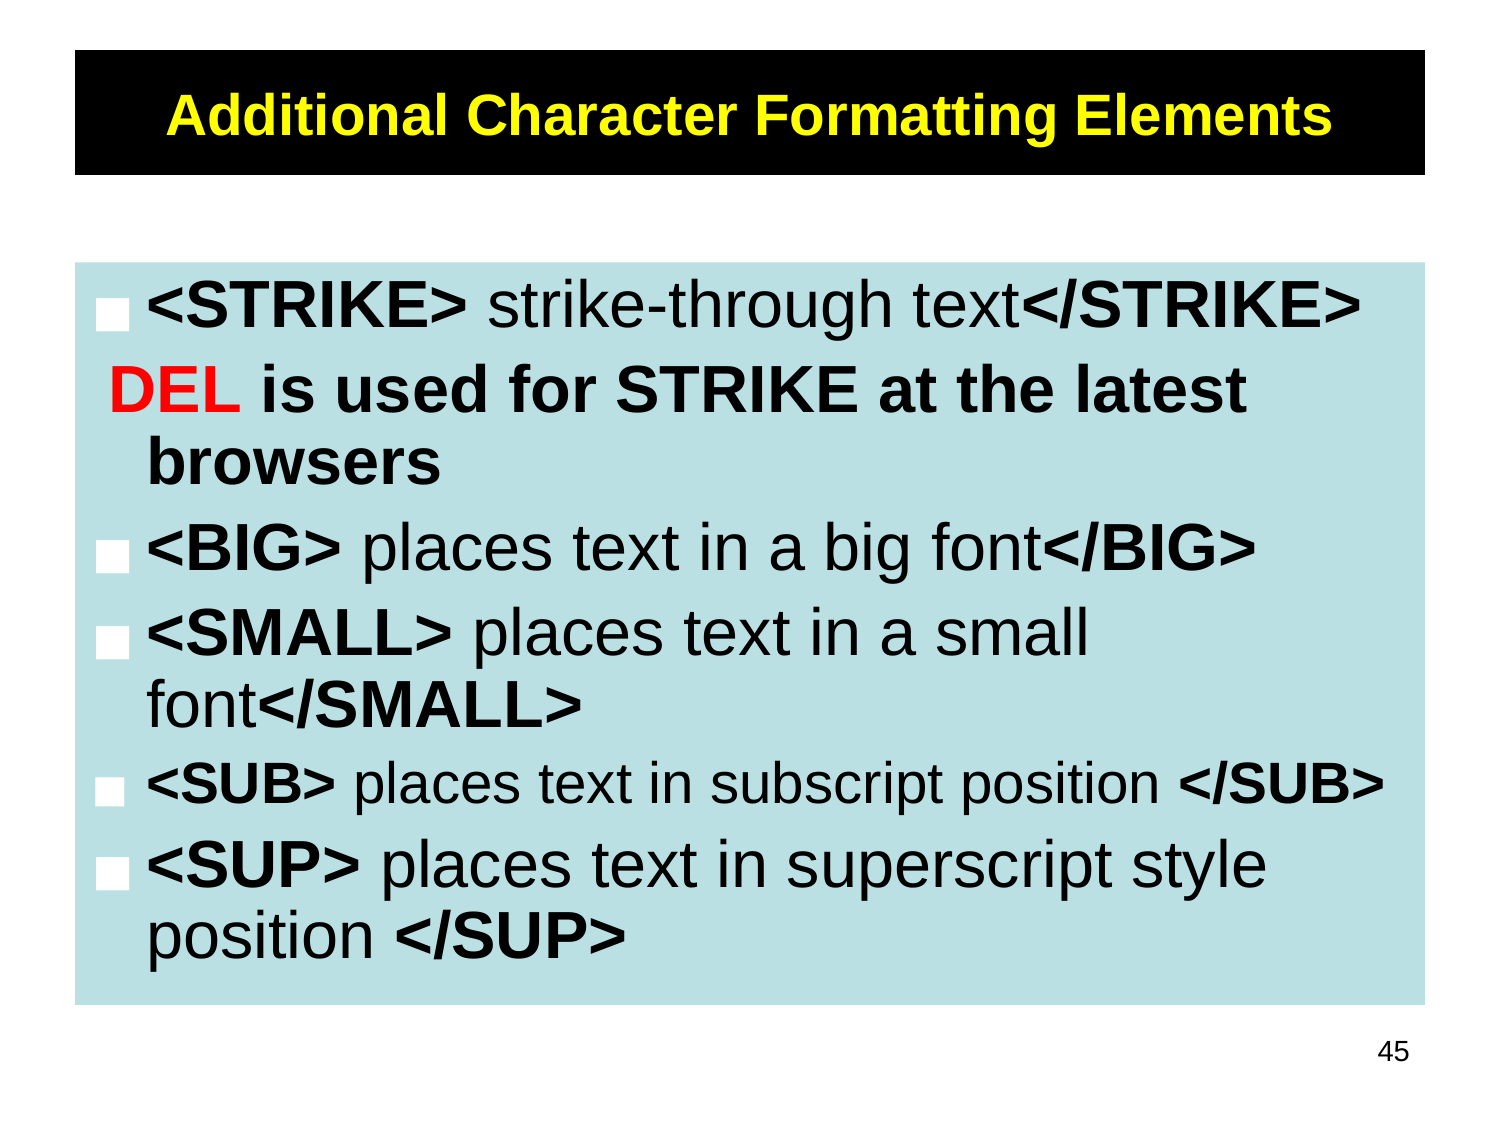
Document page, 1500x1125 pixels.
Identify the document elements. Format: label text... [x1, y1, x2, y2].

title Additional Character Formatting Elements [75, 50, 1425, 175]
list <STRIKE> strike-through text</STRIKE> DEL is used for STRIKE at the latest browsers <BIG> places text in a big font</BIG> <SMALL> places text in a small font</SMALL> <SUB> places text in subscript position </SUB> <SUP> places text in superscript style position </SUP> [75, 262, 1425, 1005]
text_box ‹#› [1074, 1024, 1425, 1103]
